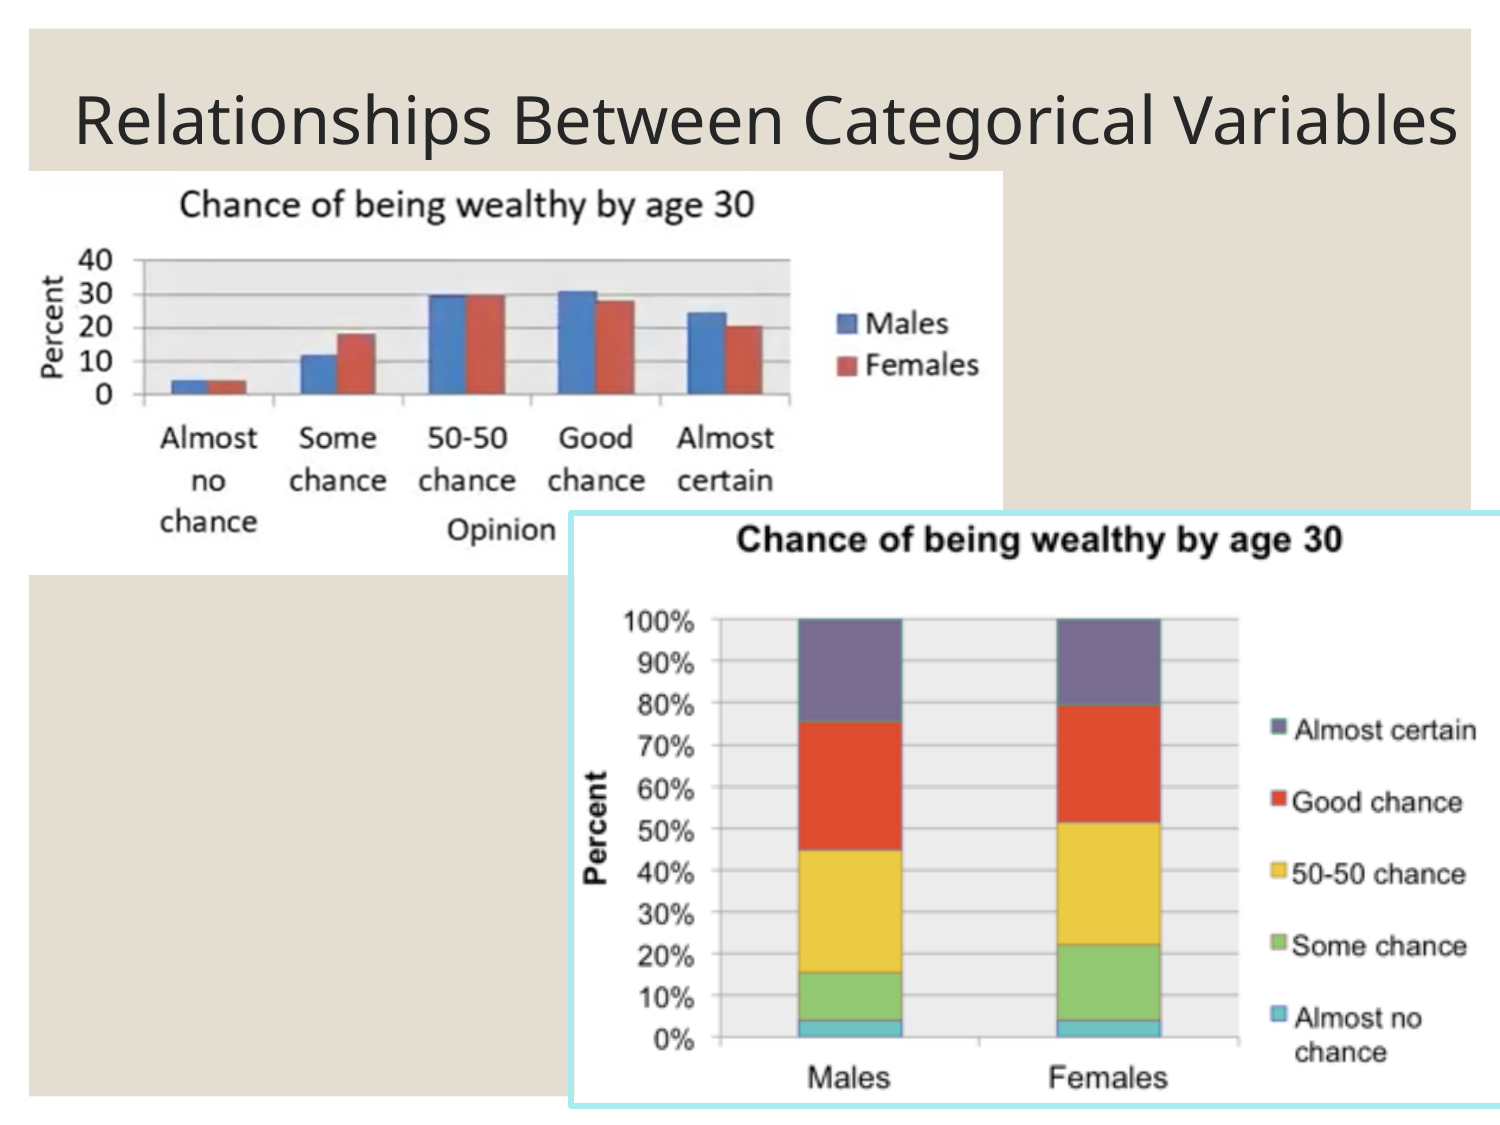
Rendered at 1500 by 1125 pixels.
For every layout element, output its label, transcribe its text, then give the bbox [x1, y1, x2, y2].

title Relationships Between Categorical Variables [58, 79, 1500, 305]
picture [0, 171, 1500, 1103]
